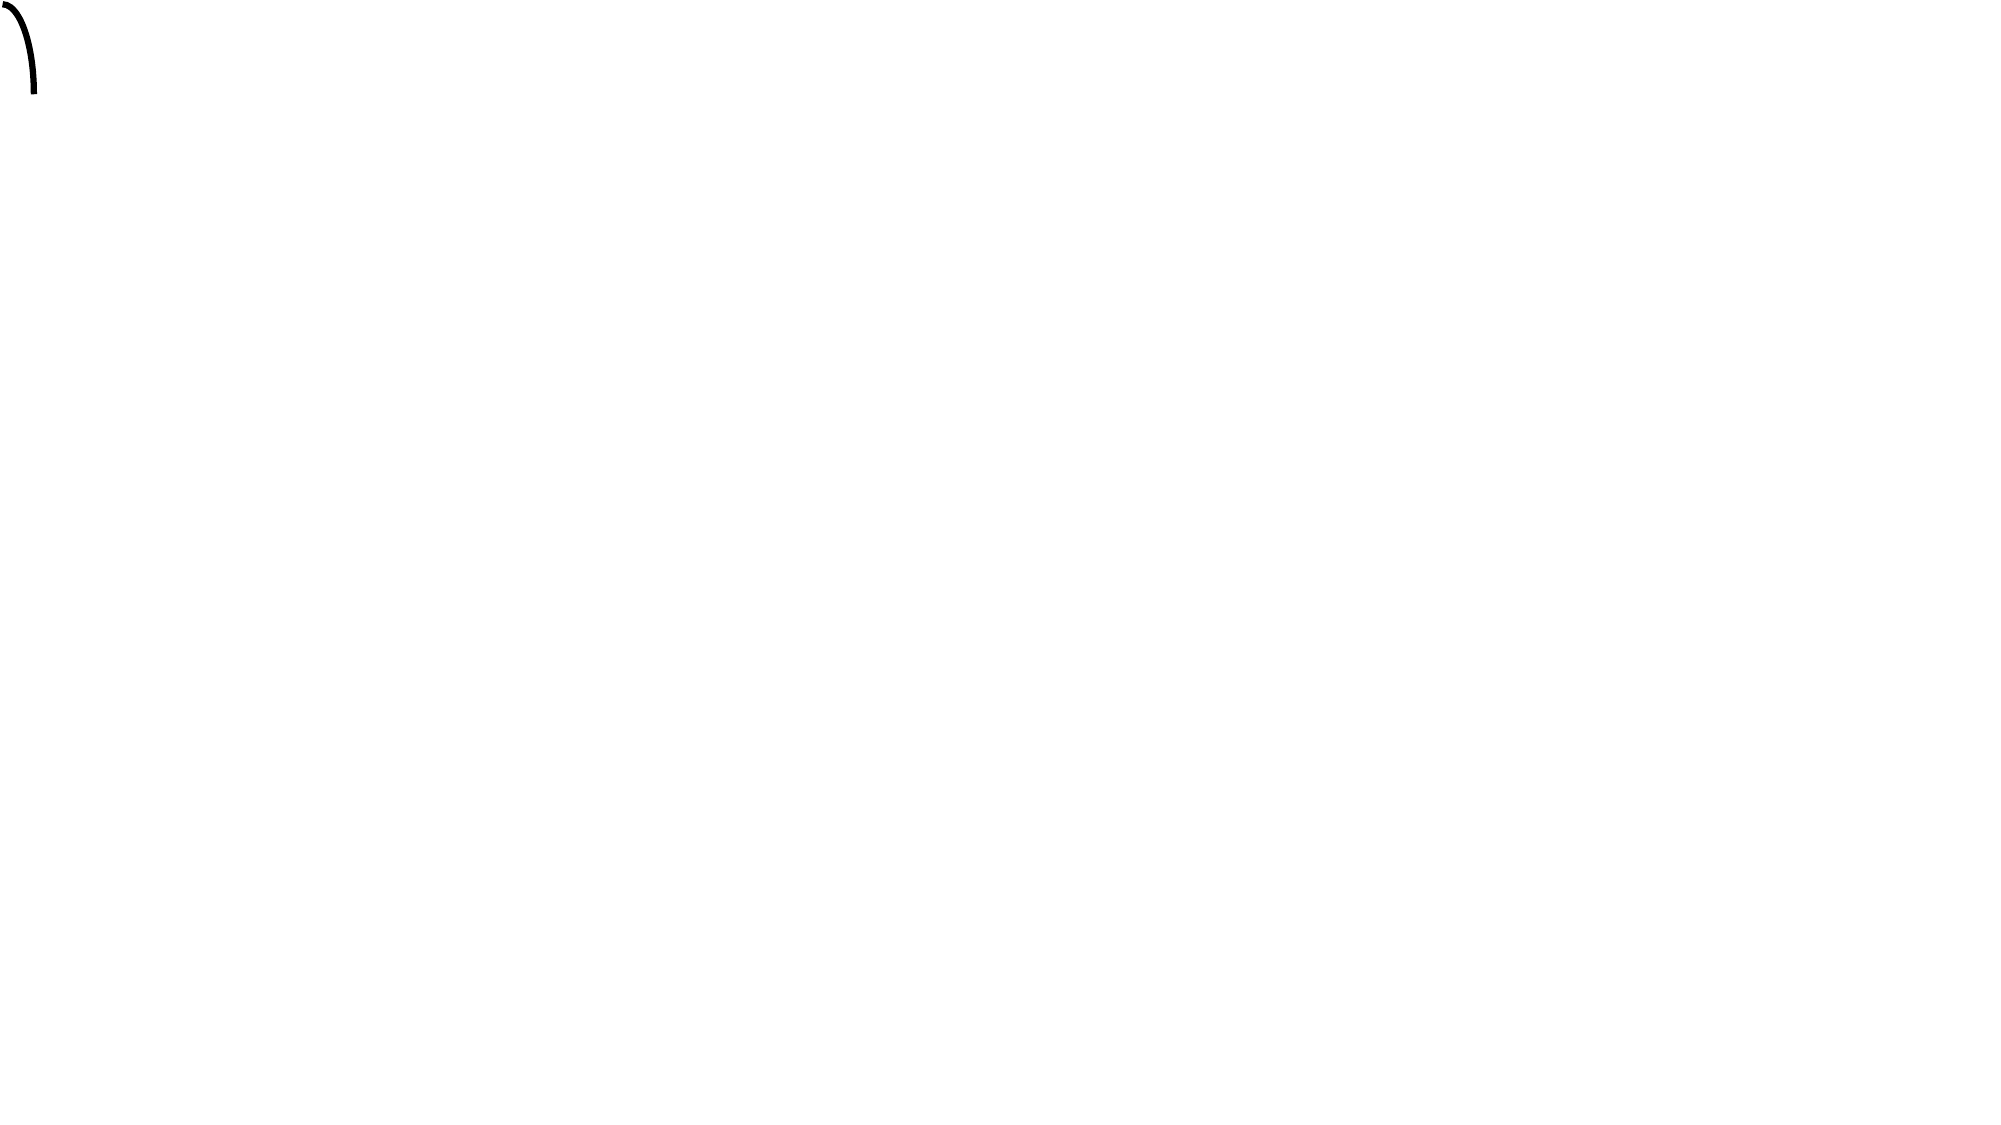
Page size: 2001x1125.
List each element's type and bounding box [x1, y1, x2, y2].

text_box [2, 3, 35, 95]
